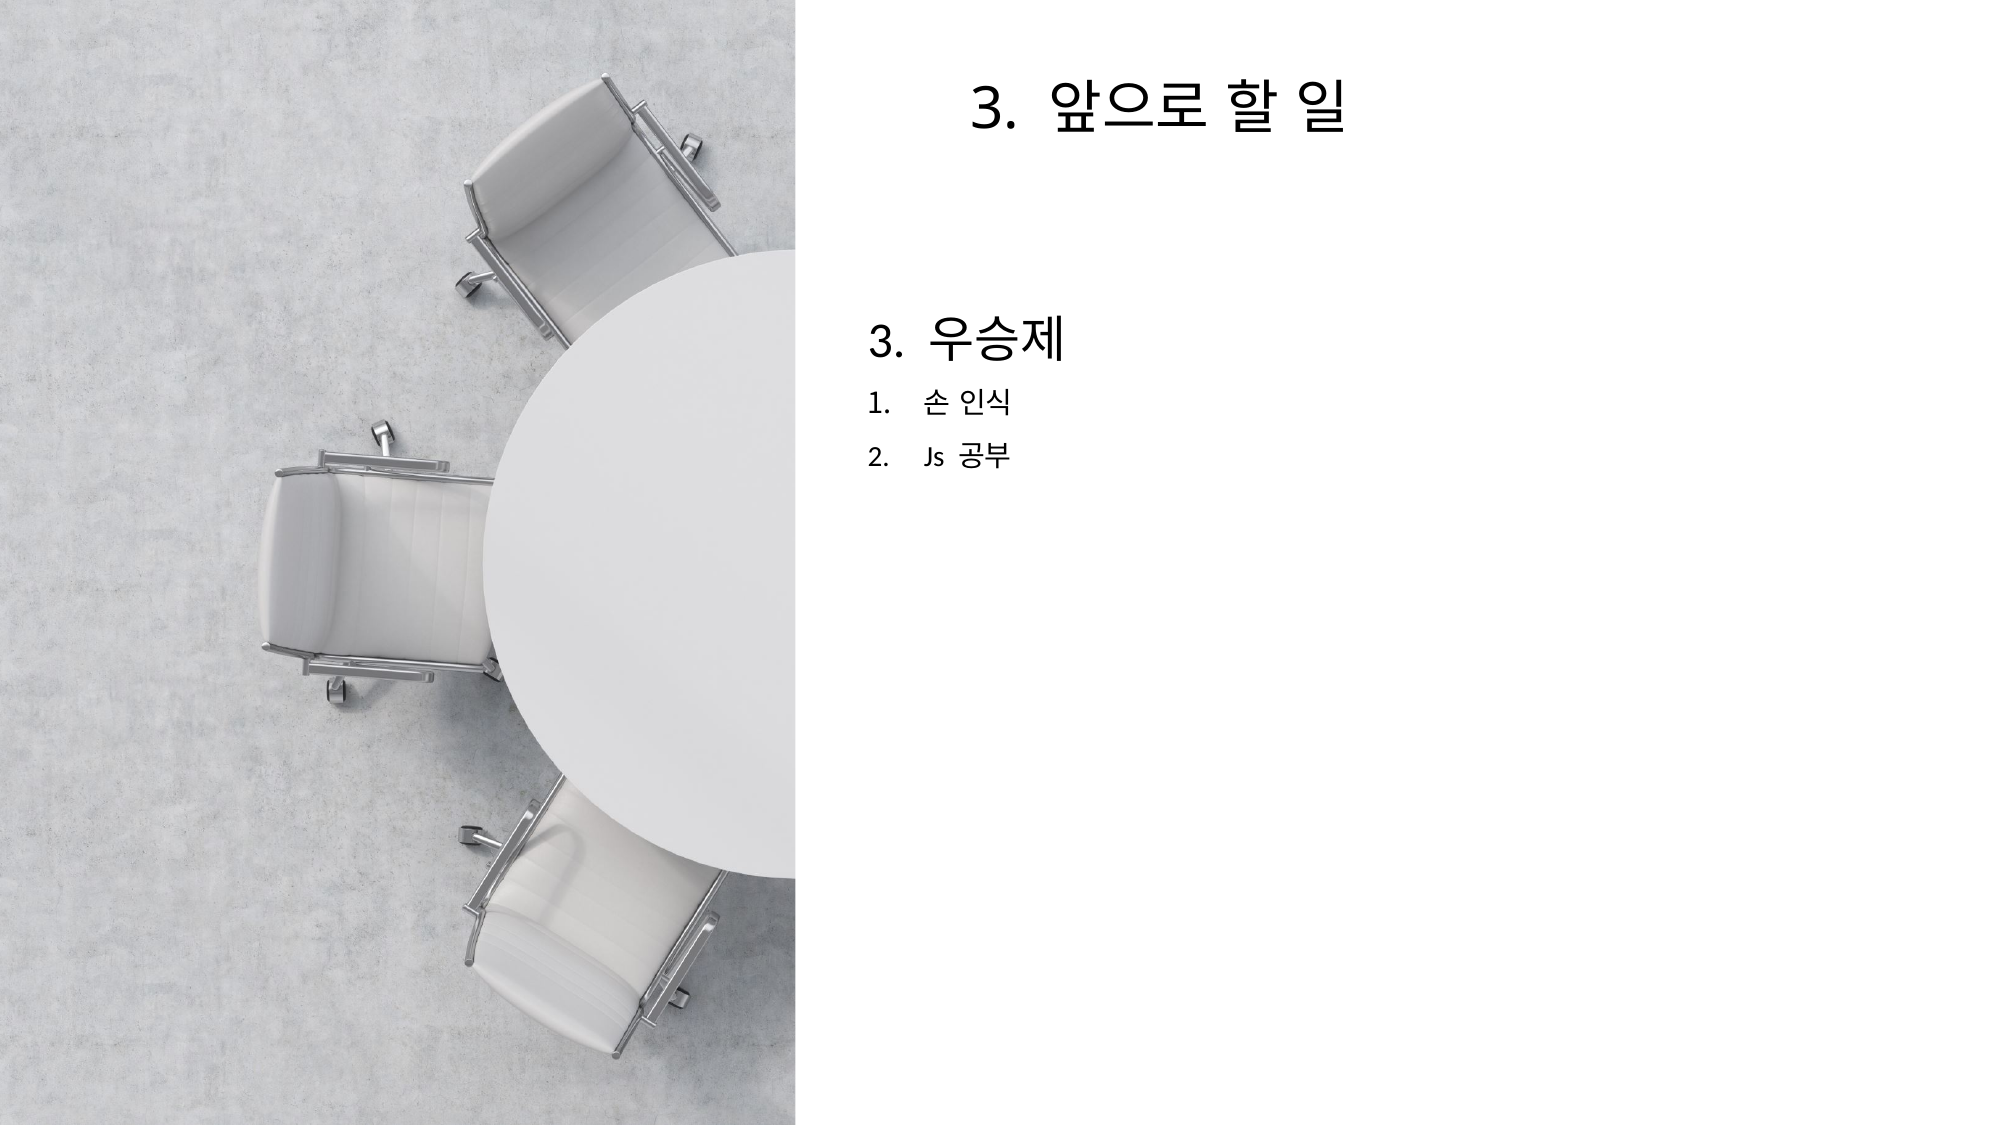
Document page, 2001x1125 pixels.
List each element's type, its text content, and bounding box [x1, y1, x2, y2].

picture [0, 0, 796, 1125]
list 3. 우승제 손 인식 Js 공부 [852, 306, 2000, 1021]
title 3. 앞으로 할 일 [955, 66, 1895, 285]
